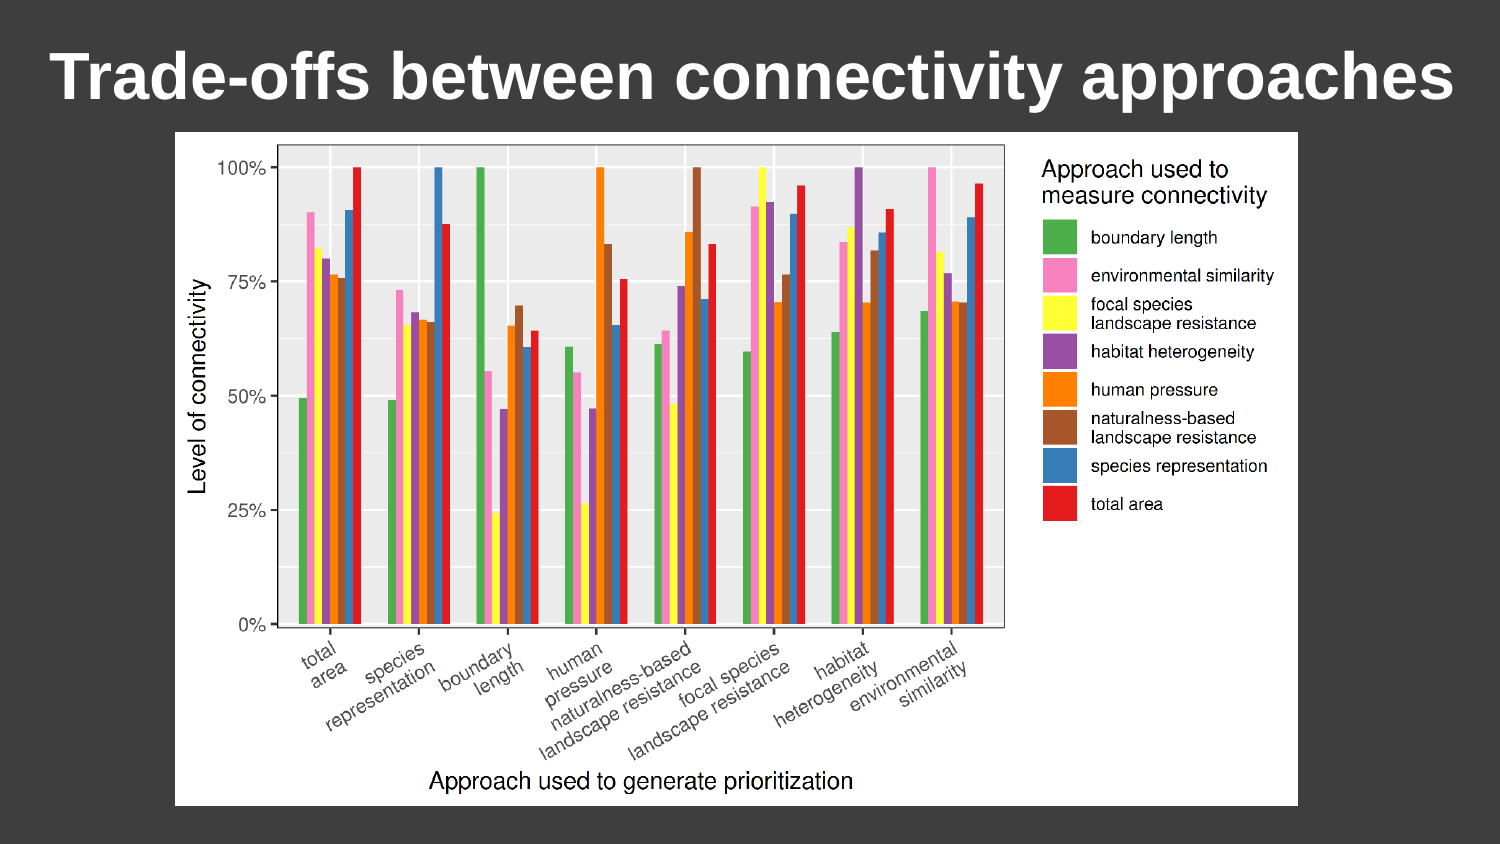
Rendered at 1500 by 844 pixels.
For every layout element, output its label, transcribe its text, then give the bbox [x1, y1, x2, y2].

title Trade-offs between connectivity approaches [33, 12, 1473, 133]
picture [174, 132, 1298, 806]
